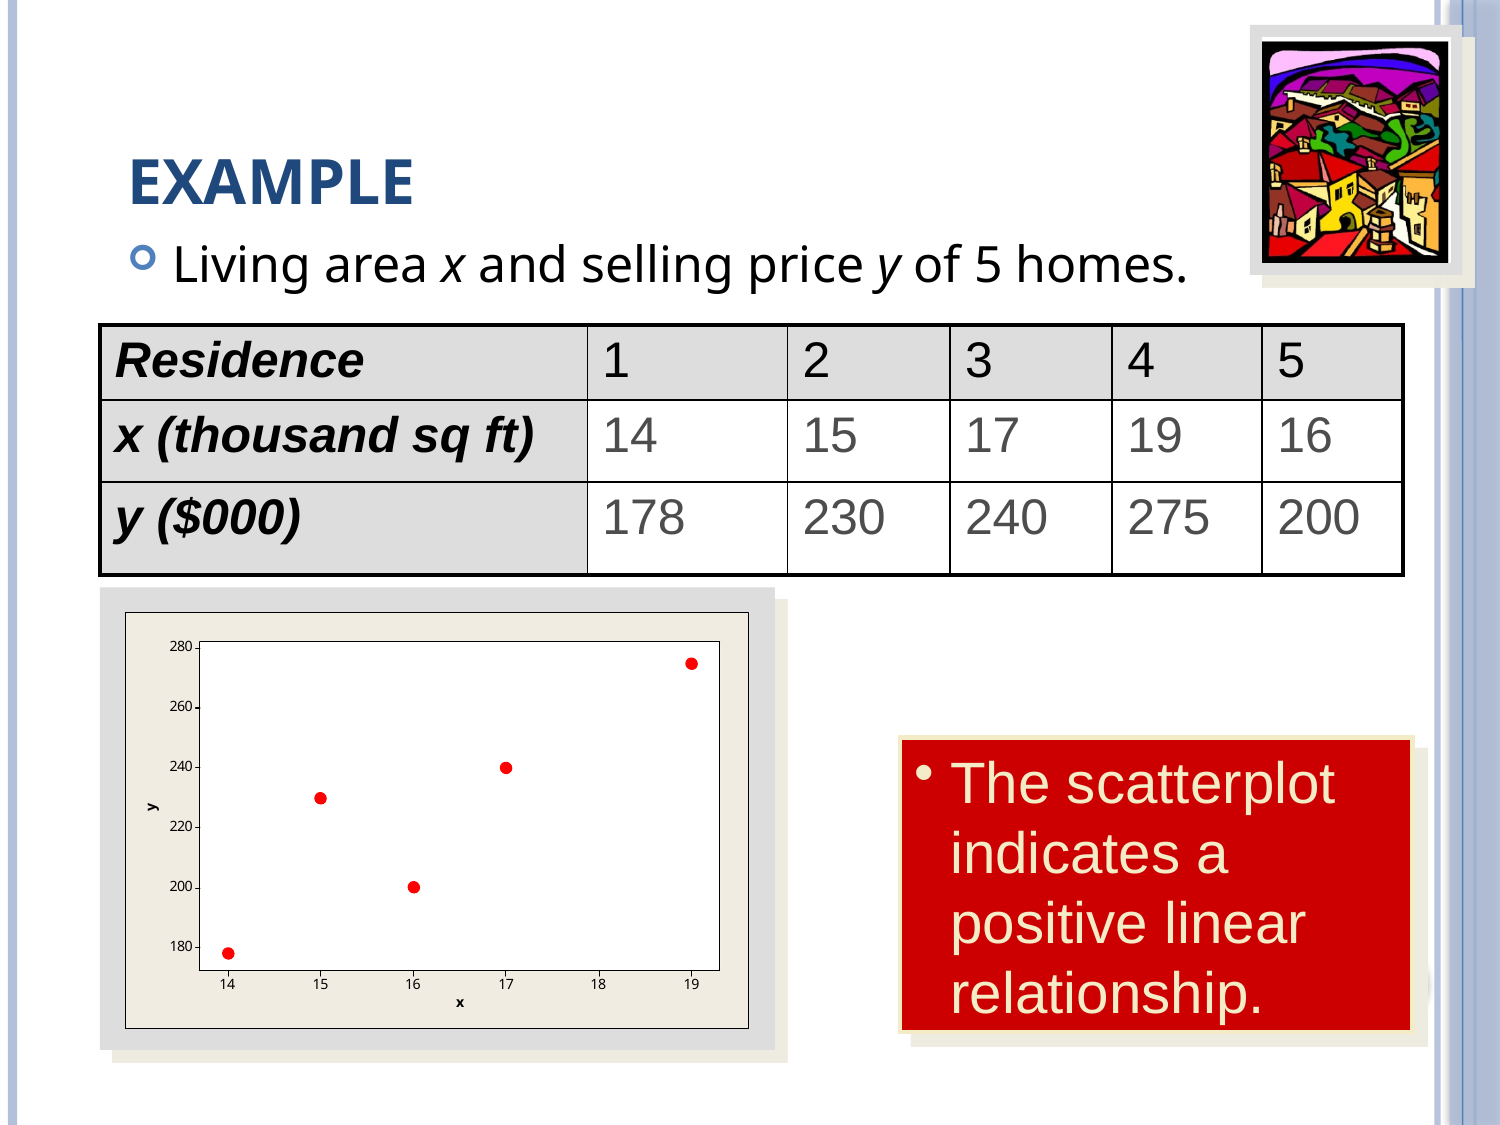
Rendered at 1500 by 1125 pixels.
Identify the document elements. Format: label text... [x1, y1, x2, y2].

table_cell 14 [588, 401, 787, 481]
table_cell 17 [951, 401, 1111, 481]
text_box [1249, 24, 1463, 276]
table_cell 15 [788, 401, 949, 481]
table_header 4 [1113, 327, 1261, 399]
table_cell 178 [588, 483, 787, 573]
table_cell y ($000) [102, 483, 587, 573]
table_cell 19 [1113, 401, 1261, 481]
text_box The scatterplot indicates a positive linear relationship. [899, 737, 1413, 1033]
table_header 2 [788, 327, 949, 399]
table_cell 16 [1263, 401, 1401, 481]
table_cell 200 [1263, 483, 1401, 573]
table_cell x (thousand sq ft) [102, 401, 587, 481]
table_header 3 [951, 327, 1111, 399]
title Example [112, 37, 1243, 225]
list Living area x and selling price y of 5 homes. [112, 577, 1213, 900]
table_header 5 [1263, 327, 1401, 399]
table_cell 230 [788, 483, 949, 573]
table_cell 275 [1113, 483, 1261, 573]
table_header 1 [588, 327, 787, 399]
table_header Residence [102, 327, 587, 399]
list Living area x and selling price y of 5 homes. [112, 224, 1213, 323]
table_cell 240 [951, 483, 1111, 573]
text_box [99, 586, 776, 1051]
